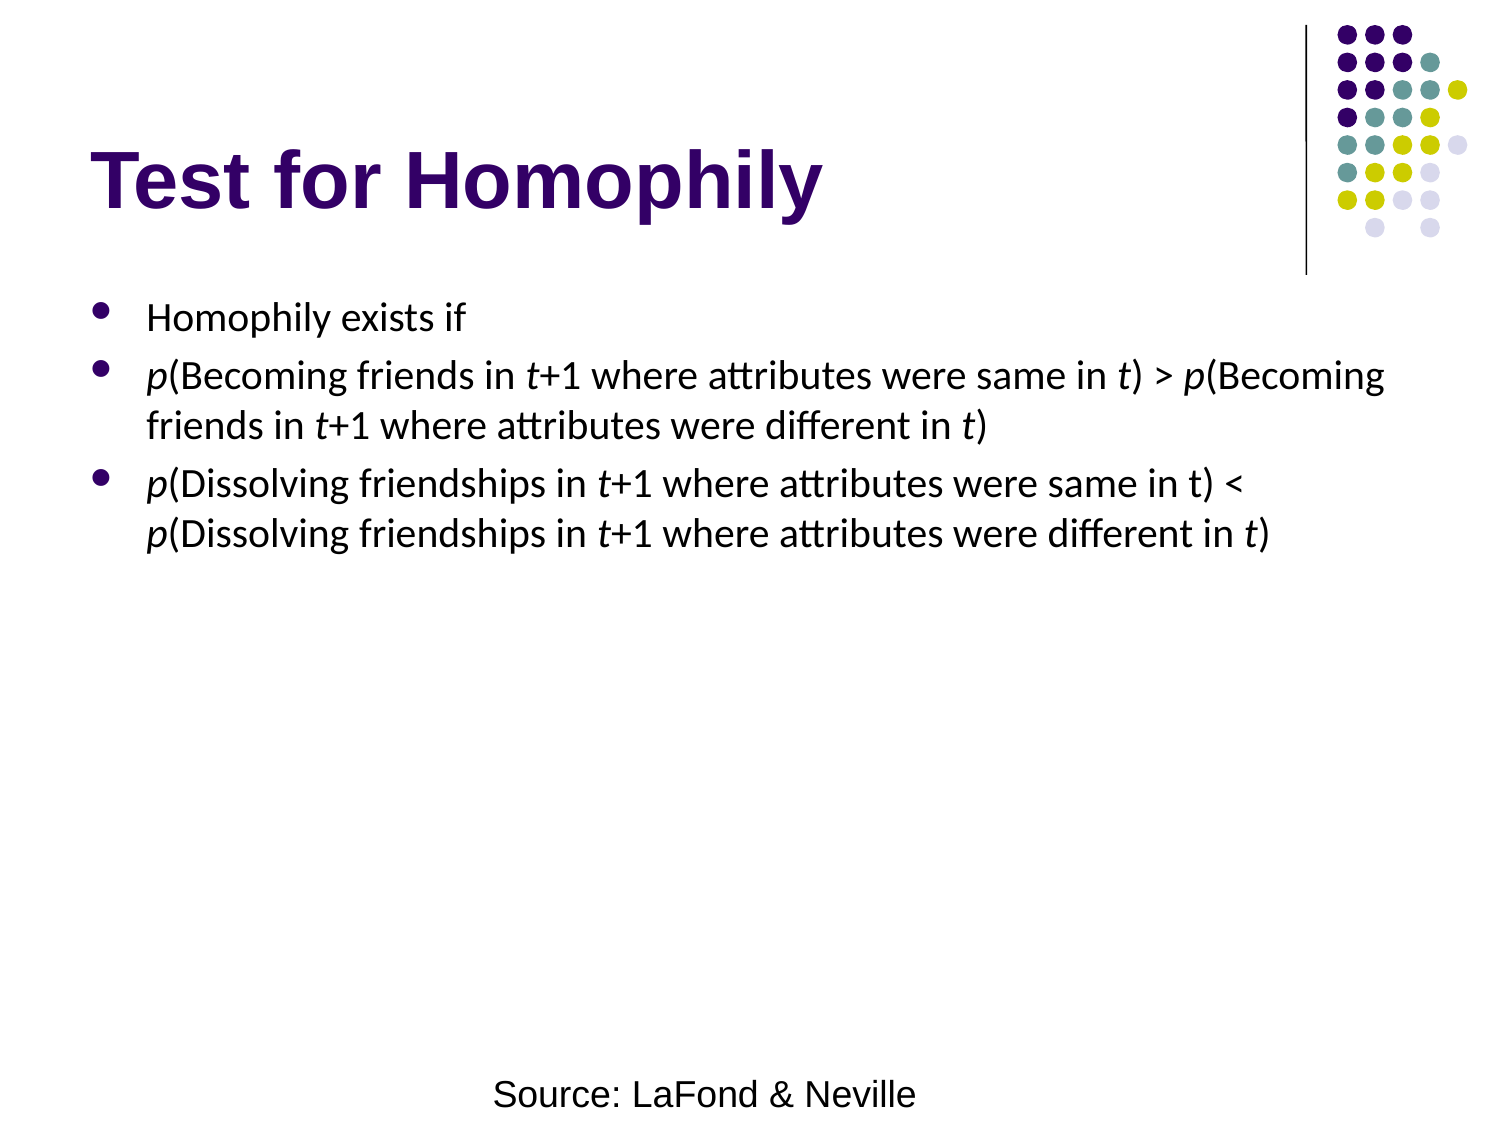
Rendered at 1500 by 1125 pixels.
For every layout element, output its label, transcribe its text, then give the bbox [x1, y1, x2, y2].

title Test for Homophily [74, 19, 1313, 233]
list Homophily exists if p(Becoming friends in t+1 where attributes were same in t) > p(Becoming friends in t+1 where attributes were different in t) p(Dissolving friendships in t+1 where attributes were same in t) < p(Dissolving friendships in t+1 where attributes were different in t) [74, 281, 1426, 1006]
text_box Source: LaFond & Neville [477, 1062, 932, 1123]
